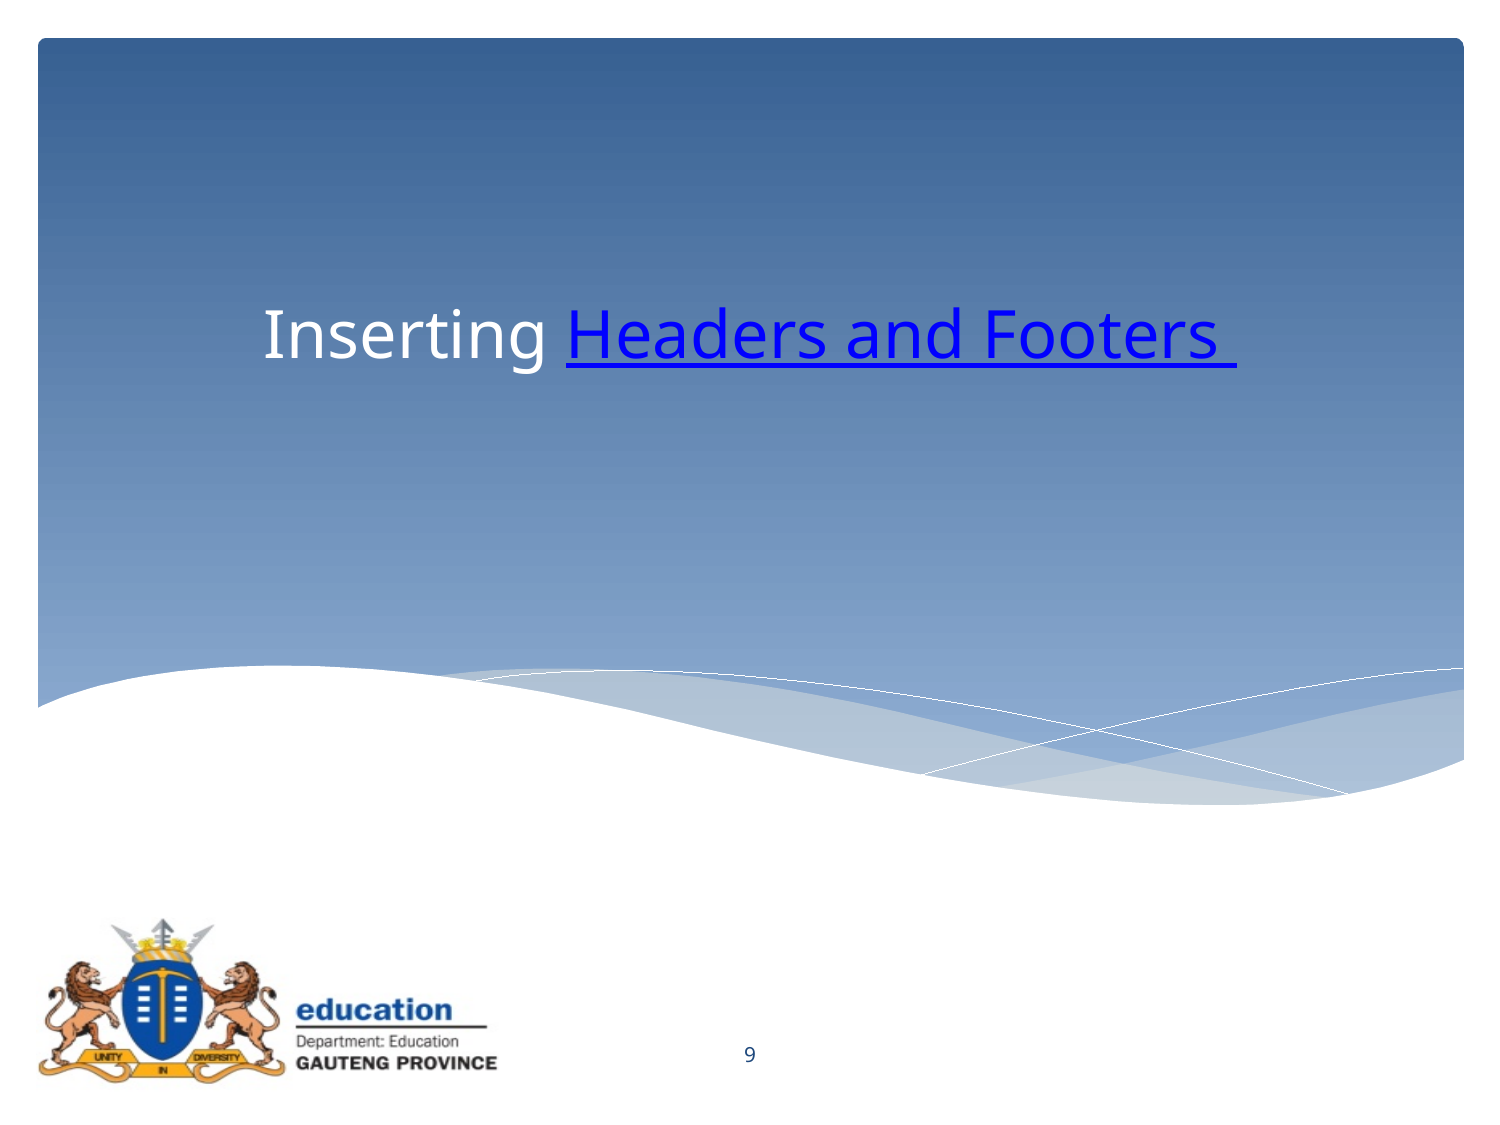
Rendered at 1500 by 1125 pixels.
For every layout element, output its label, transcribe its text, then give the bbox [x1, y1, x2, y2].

slide_number 9 [654, 1025, 846, 1086]
list Inserting Headers and Footers [224, 235, 1278, 390]
picture [36, 917, 513, 1097]
